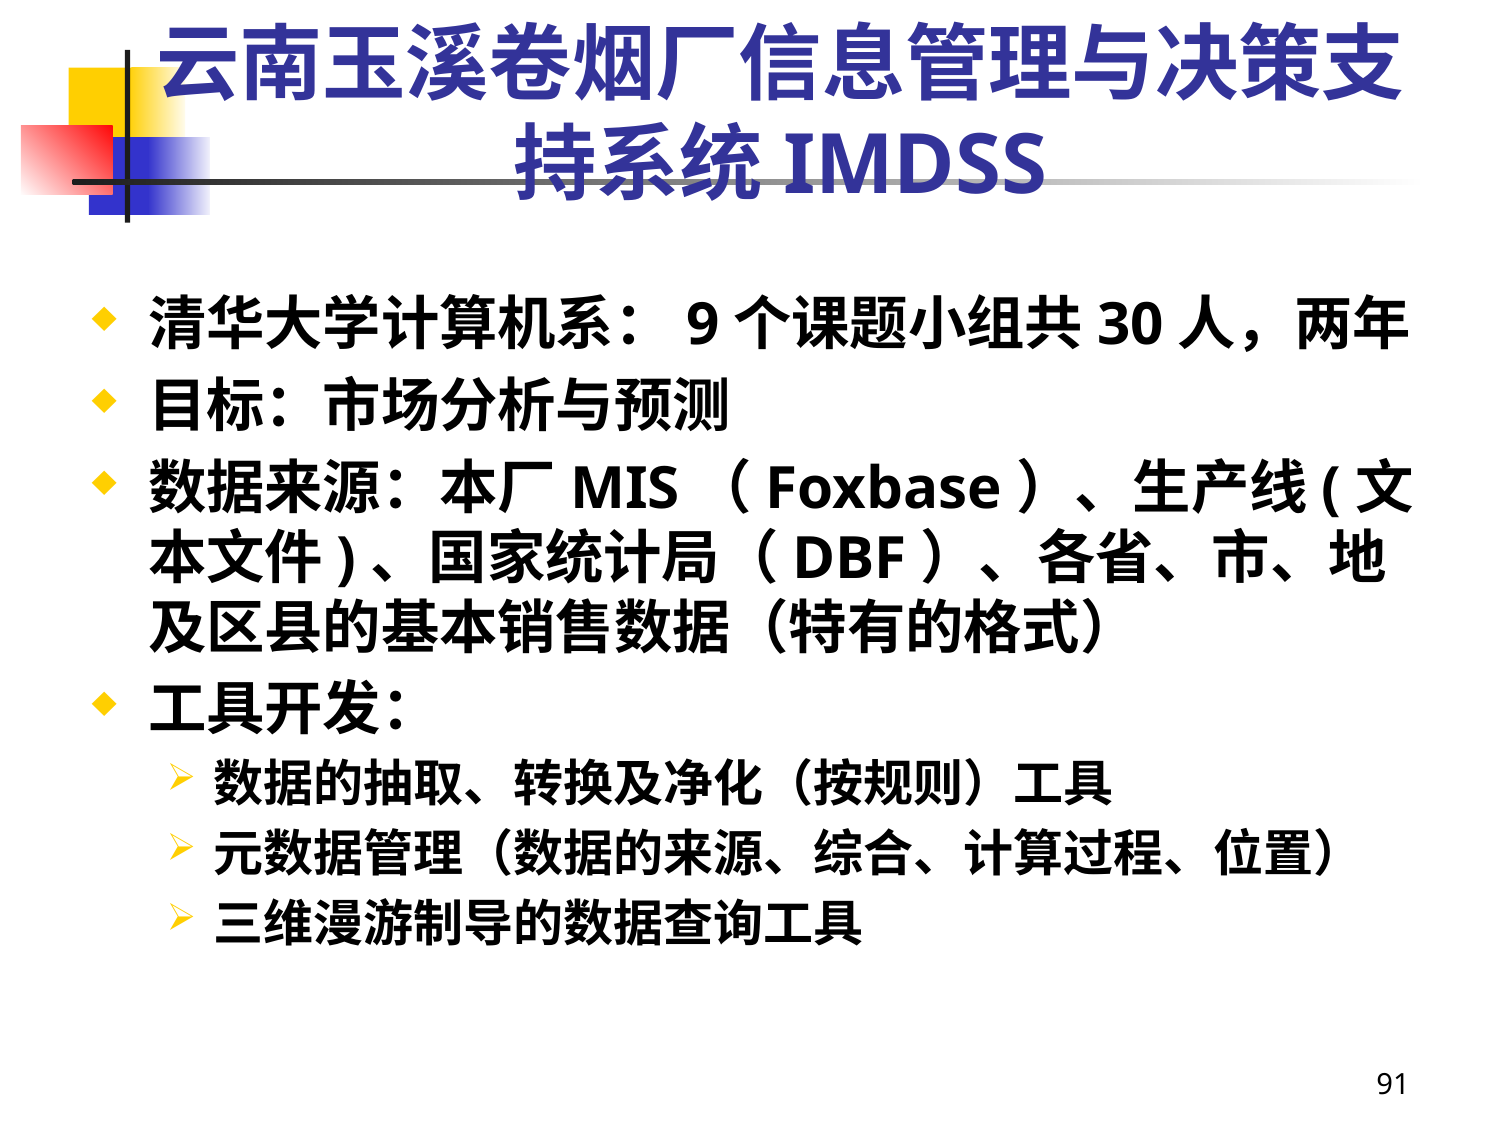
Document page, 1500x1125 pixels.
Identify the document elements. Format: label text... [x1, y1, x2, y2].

text_box 云南玉溪卷烟厂信息管理与决策支持系统IMDSS [137, 24, 1424, 197]
text_box 清华大学计算机系：9个课题小组共30人，两年 目标：市场分析与预测 数据来源：本厂MIS（Foxbase）、生产线(文本文件)、国家统计局（DBF）、各省、市、地及区县的基本销售数据（特有的格式） 工具开发： 数据的抽取、转换及净化（按规则）工具 元数据管理（数据的来源、综合、计算过程、位置） 三维漫游制导的数据查询工具 [76, 278, 1447, 1059]
slide_number 91 [1112, 1059, 1426, 1113]
